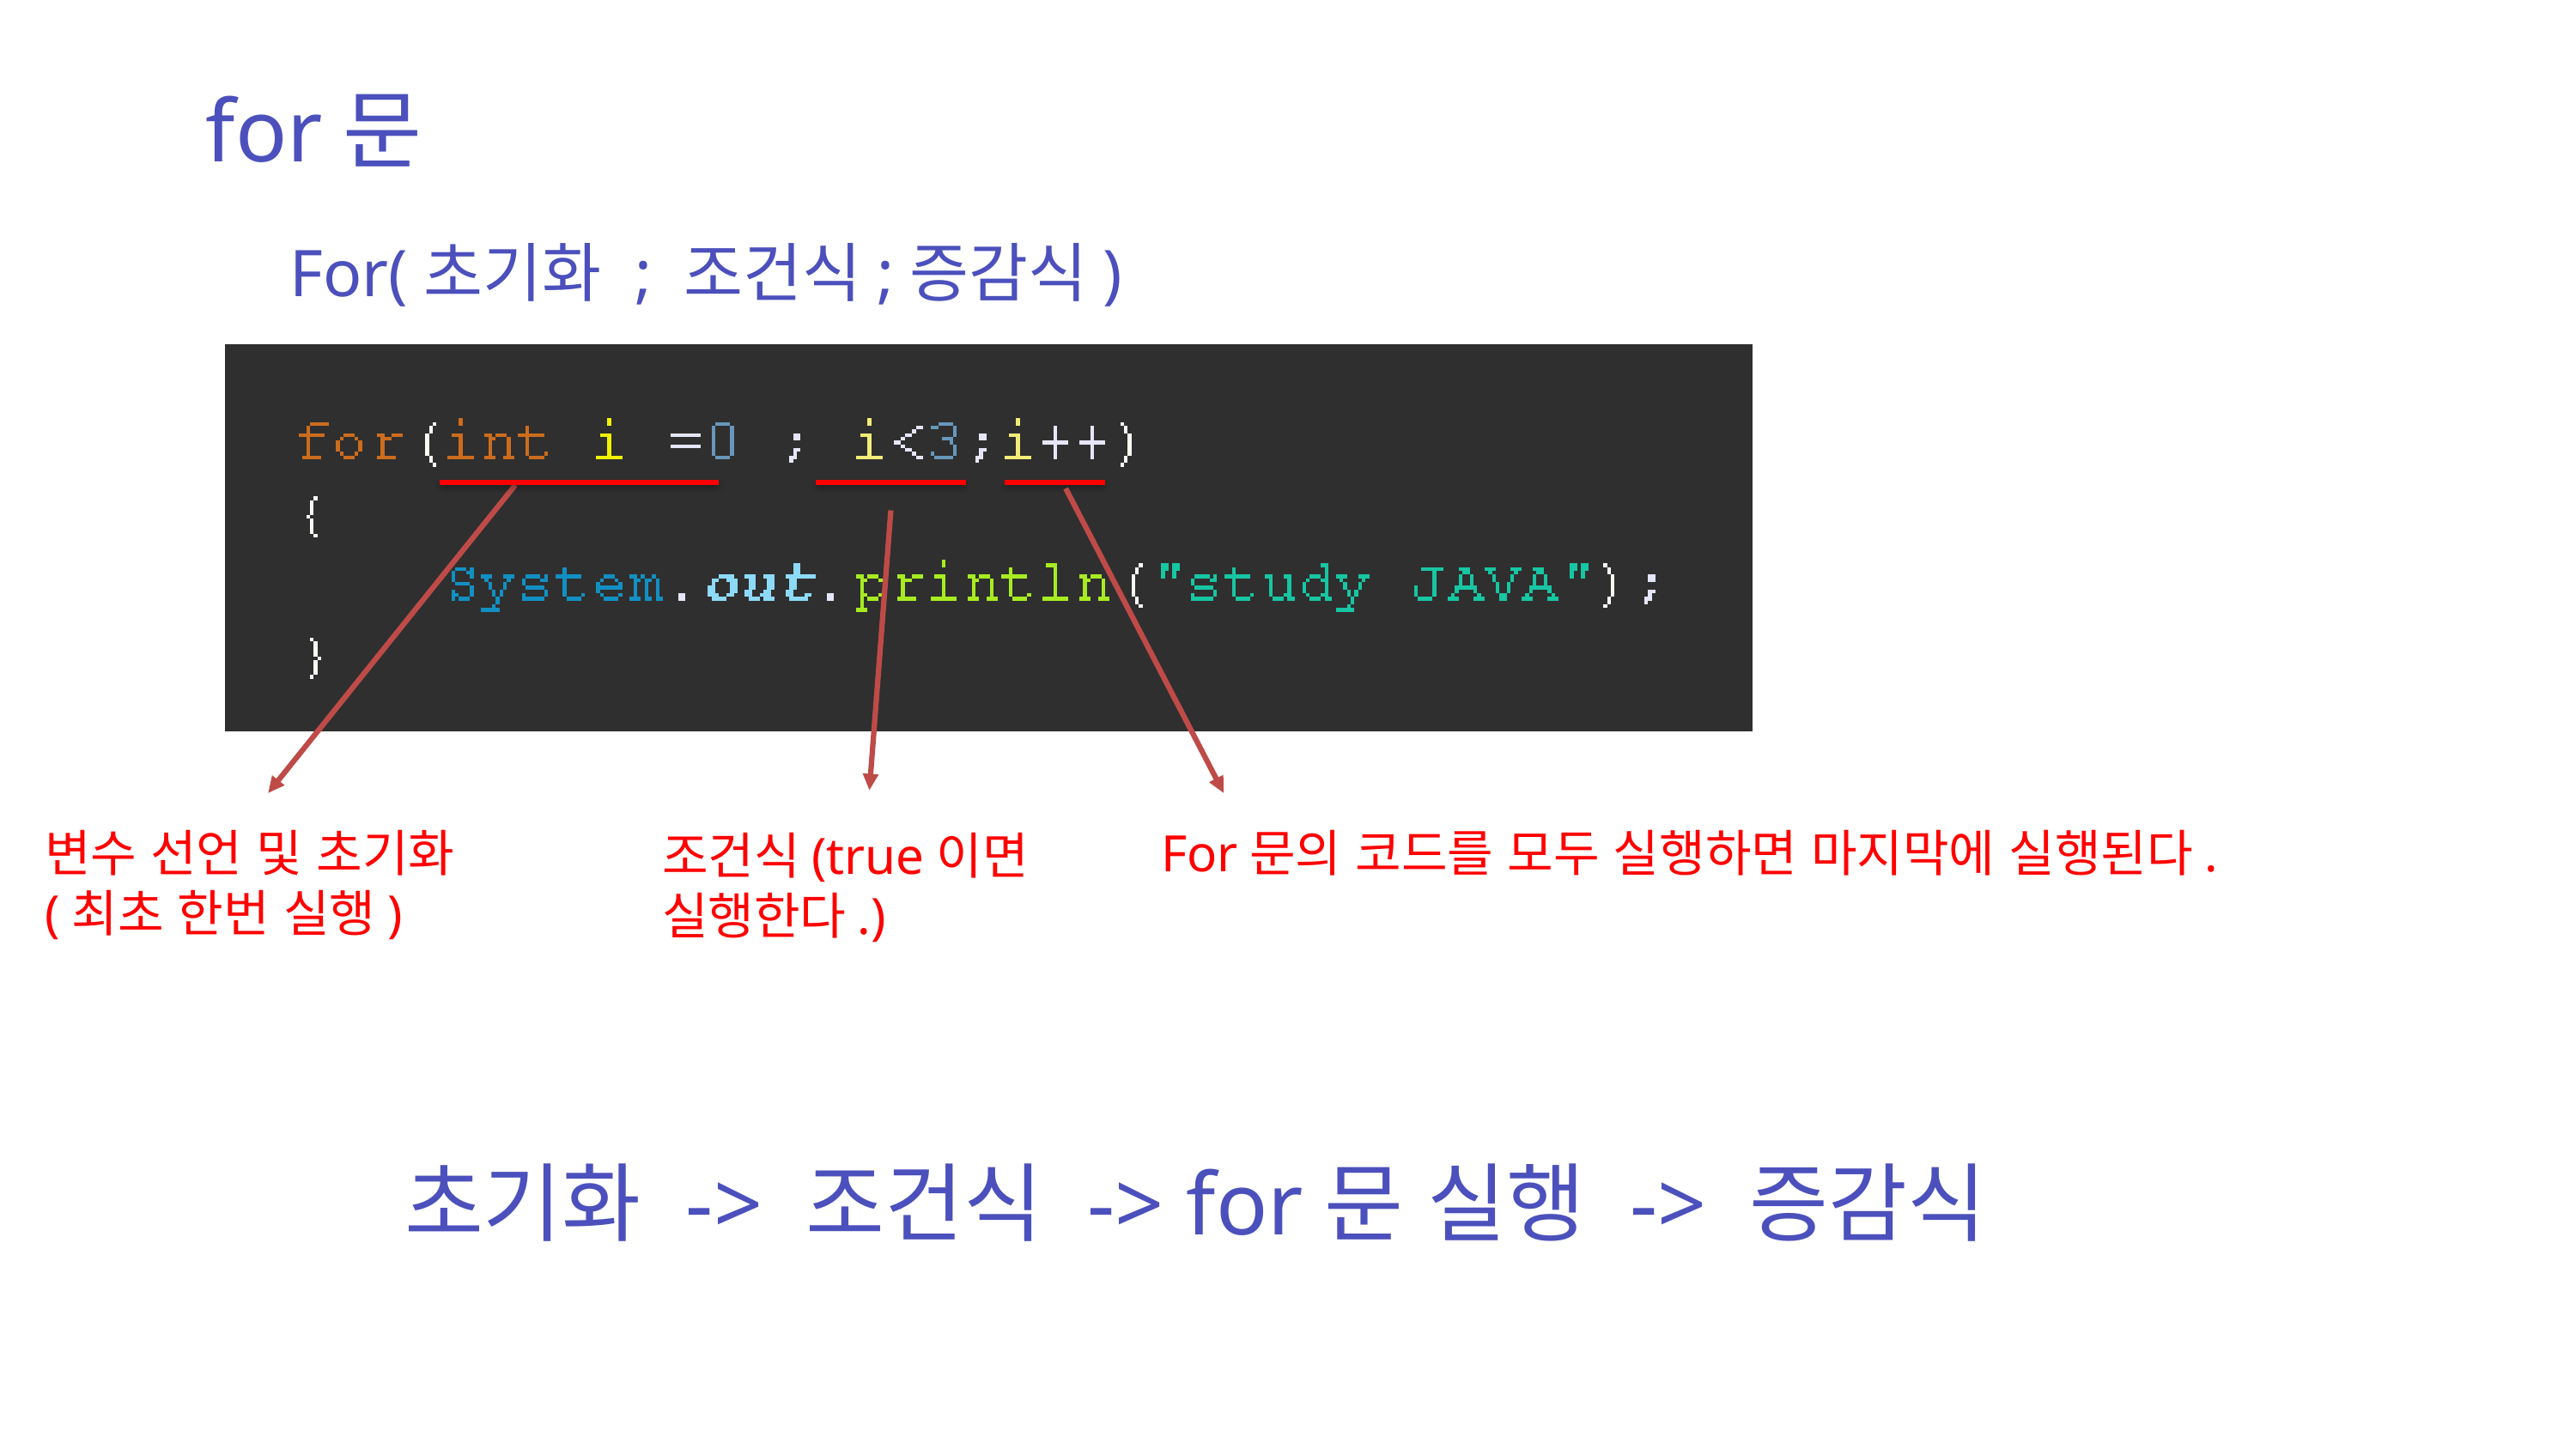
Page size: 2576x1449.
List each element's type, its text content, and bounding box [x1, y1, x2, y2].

text_box 초기화 -> 조건식 -> for문 실행 -> 증감식 [392, 1143, 2116, 1258]
text_box 변수 선언 및 초기화 (최초 한번 실행) [32, 815, 515, 949]
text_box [869, 510, 891, 791]
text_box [268, 484, 516, 793]
picture [225, 344, 1753, 731]
text_box for문 [192, 70, 440, 186]
text_box For(초기화 ; 조건식;증감식) [276, 225, 1149, 316]
text_box For문의 코드를 모두 실행하면 마지막에 실행된다. [1148, 815, 2318, 888]
text_box 조건식(true이면 실행한다.) [649, 817, 1052, 951]
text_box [1065, 488, 1224, 793]
